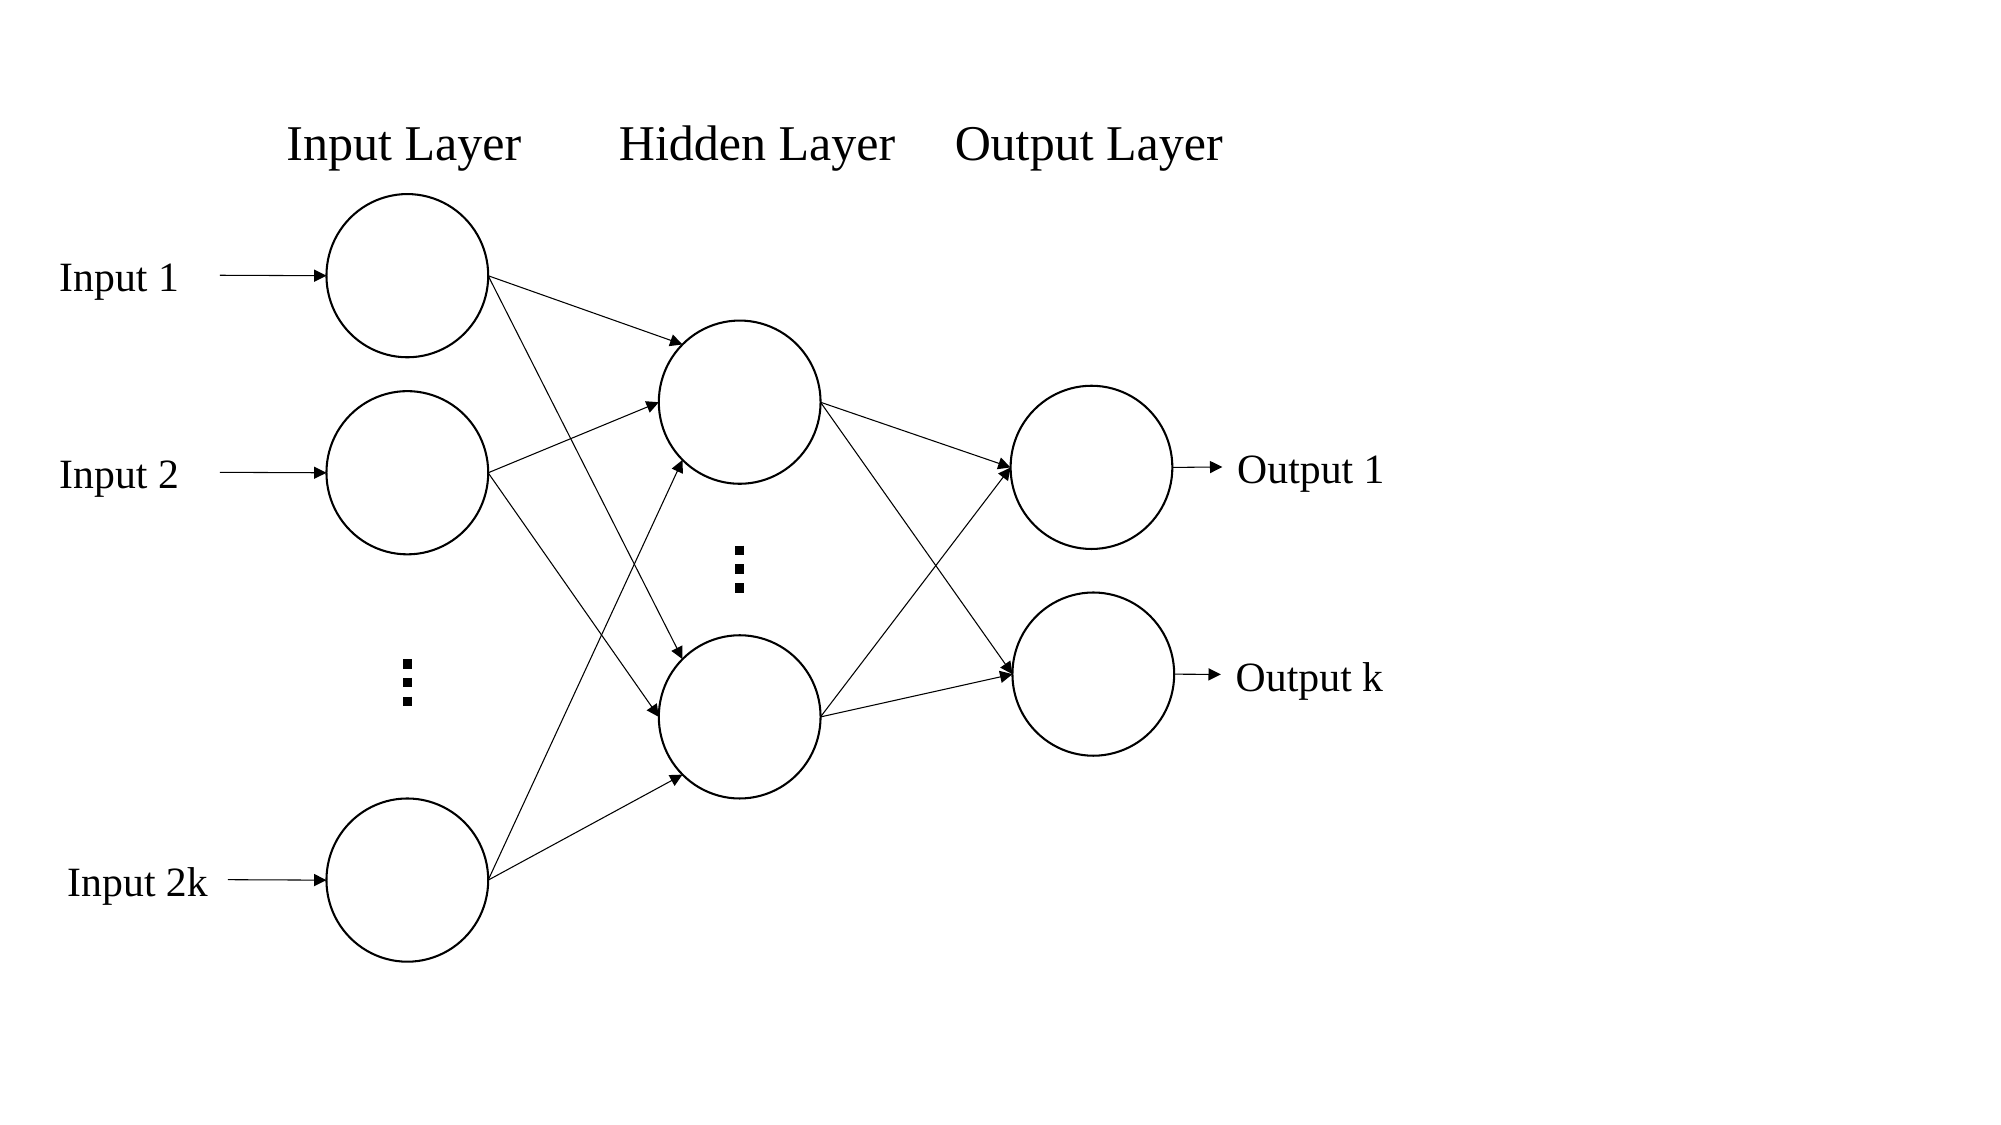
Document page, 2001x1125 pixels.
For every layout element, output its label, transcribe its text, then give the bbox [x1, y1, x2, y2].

text_box Input 2k [52, 847, 228, 913]
text_box [683, 319, 822, 485]
text_box [325, 193, 490, 359]
text_box [683, 634, 822, 800]
text_box Output Layer [939, 103, 1247, 178]
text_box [820, 675, 1011, 717]
text_box Output 1 [1222, 434, 1412, 500]
text_box [325, 390, 488, 556]
text_box Output k [1220, 642, 1413, 707]
text_box [325, 797, 490, 963]
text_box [820, 402, 1013, 675]
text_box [488, 459, 683, 881]
text_box Input Layer [271, 103, 543, 178]
text_box [1013, 591, 1176, 757]
text_box Input 2 [44, 439, 220, 505]
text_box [488, 275, 683, 459]
text_box Input 1 [44, 242, 220, 308]
text_box Hidden Layer [604, 103, 911, 178]
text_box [488, 472, 659, 717]
text_box [1013, 384, 1174, 551]
